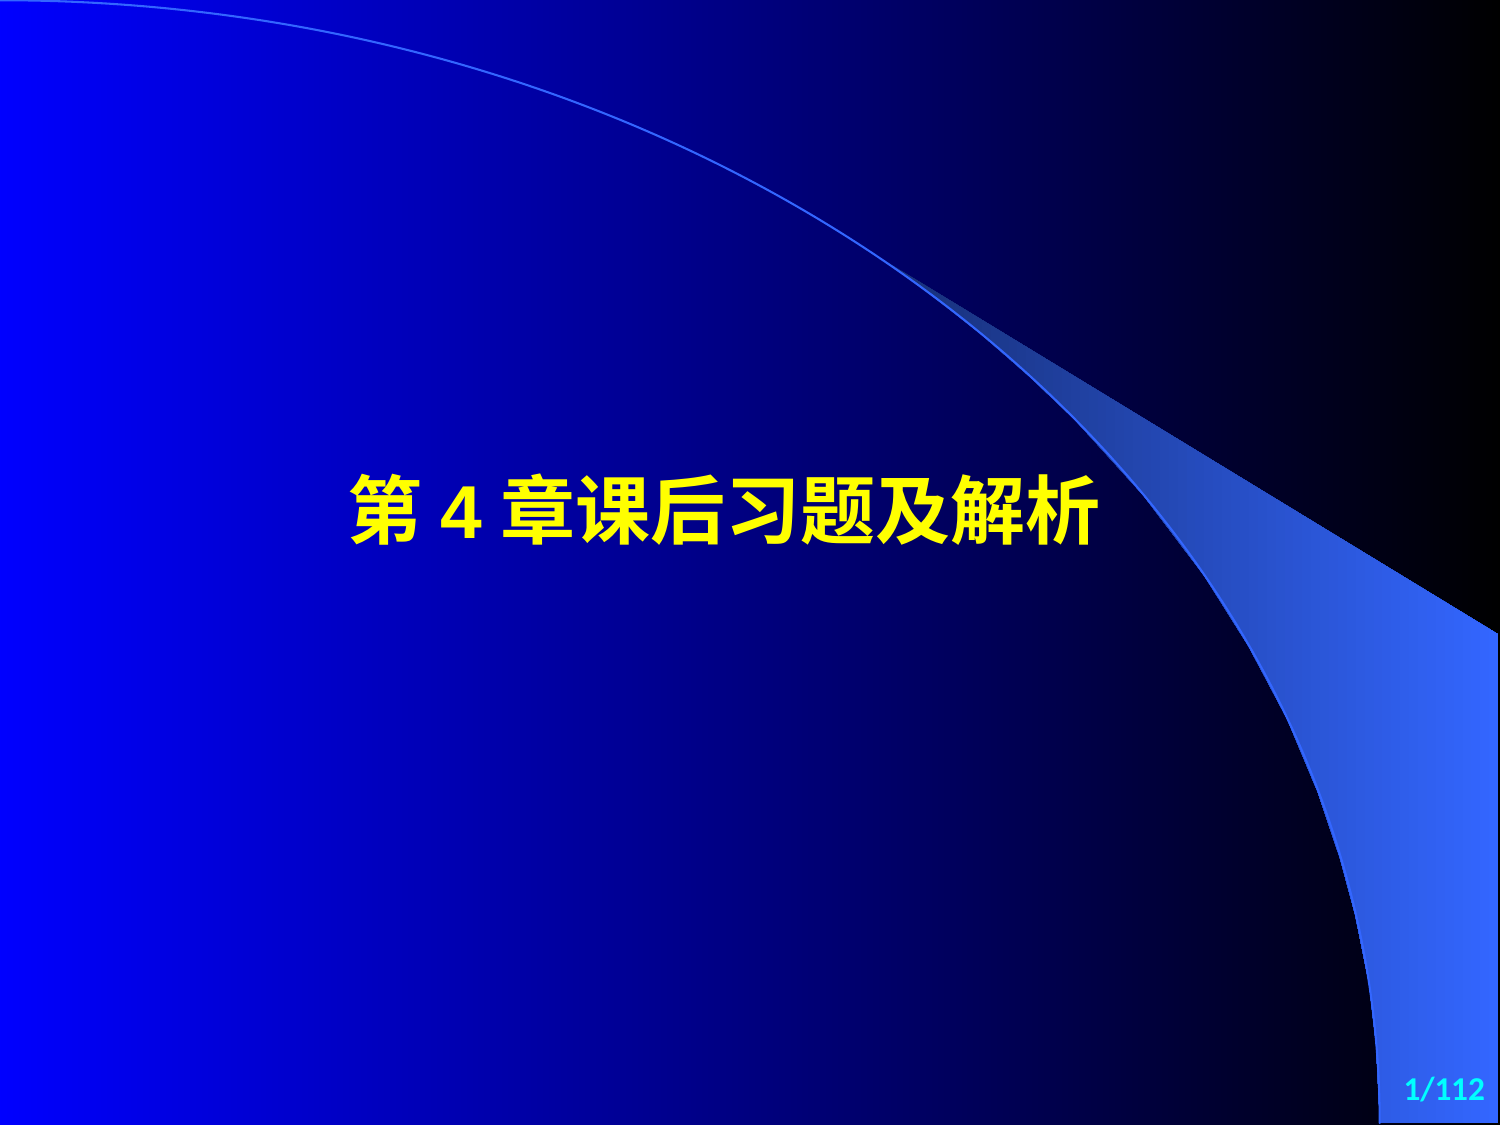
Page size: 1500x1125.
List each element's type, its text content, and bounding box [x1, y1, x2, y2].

slide_number 1/112 [1187, 1049, 1500, 1125]
text_box 第4章课后习题及解析 [332, 456, 1183, 562]
